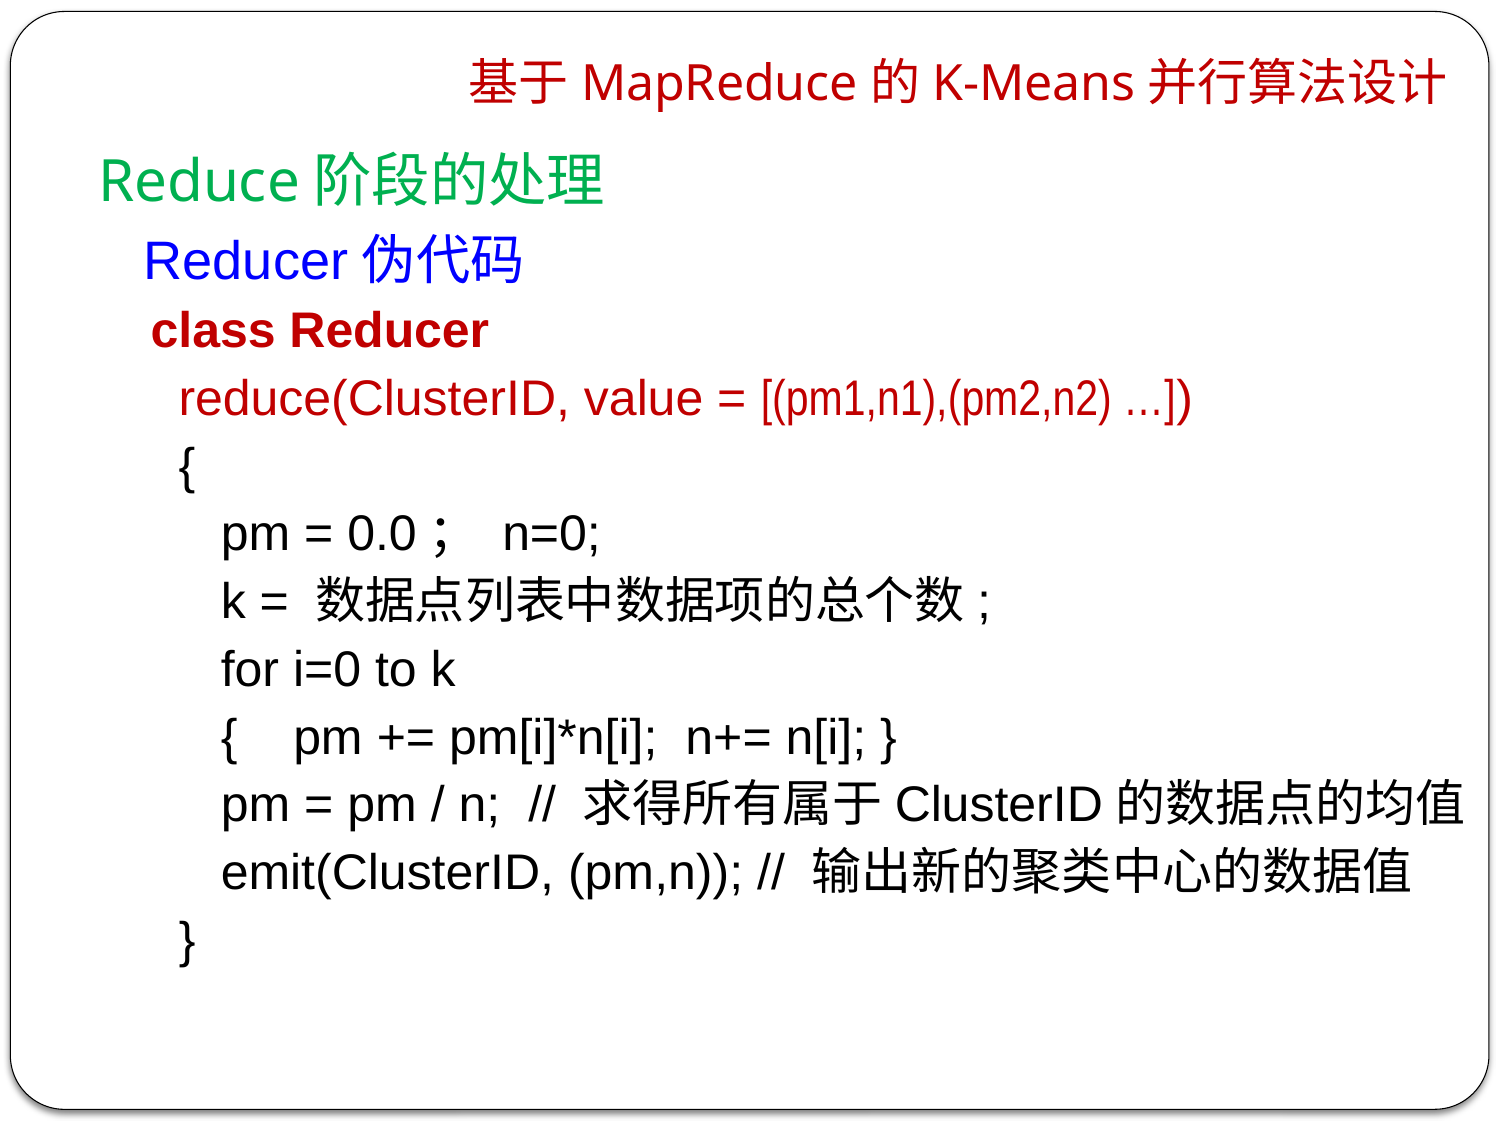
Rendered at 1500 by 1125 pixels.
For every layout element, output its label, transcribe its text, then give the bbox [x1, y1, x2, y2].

list Reduce阶段的处理 Reducer伪代码 class Reducer reduce(ClusterID, value = [(pm1,n1),(pm2,n2) …]) { pm = 0.0； n=0; k = 数据点列表中数据项的总个数; for i=0 to k { pm += pm[i]*n[i]; n+= n[i]; } pm = pm / n; // 求得所有属于ClusterID的数据点的均值 emit(ClusterID, (pm,n)); // 输出新的聚类中心的数据值 } [83, 135, 1500, 1125]
text_box 基于MapReduce的K-Means并行算法设计 [190, 25, 1463, 126]
